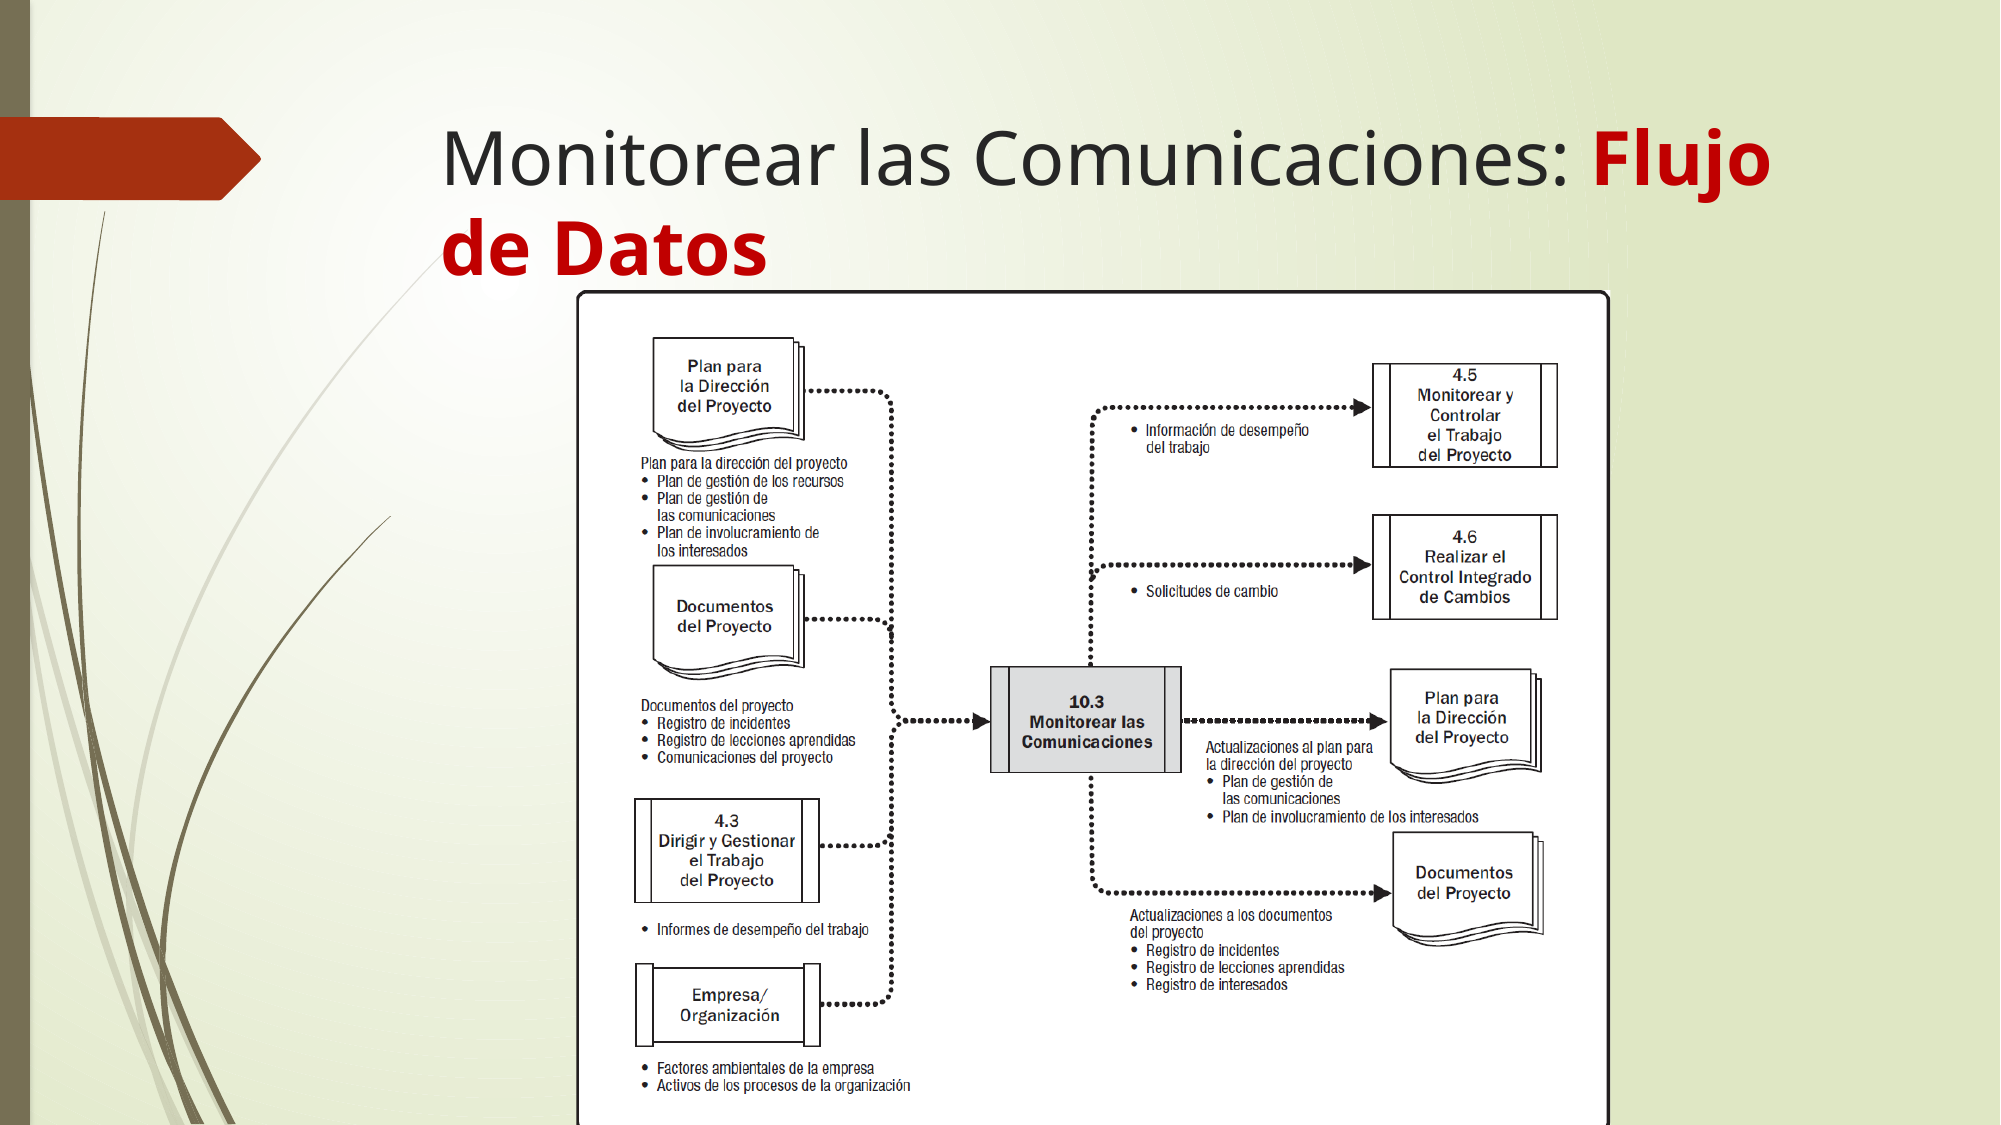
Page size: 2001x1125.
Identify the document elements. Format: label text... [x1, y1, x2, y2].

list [576, 290, 1611, 1125]
title Monitorear las Comunicaciones: Flujo de Datos [425, 102, 1888, 313]
